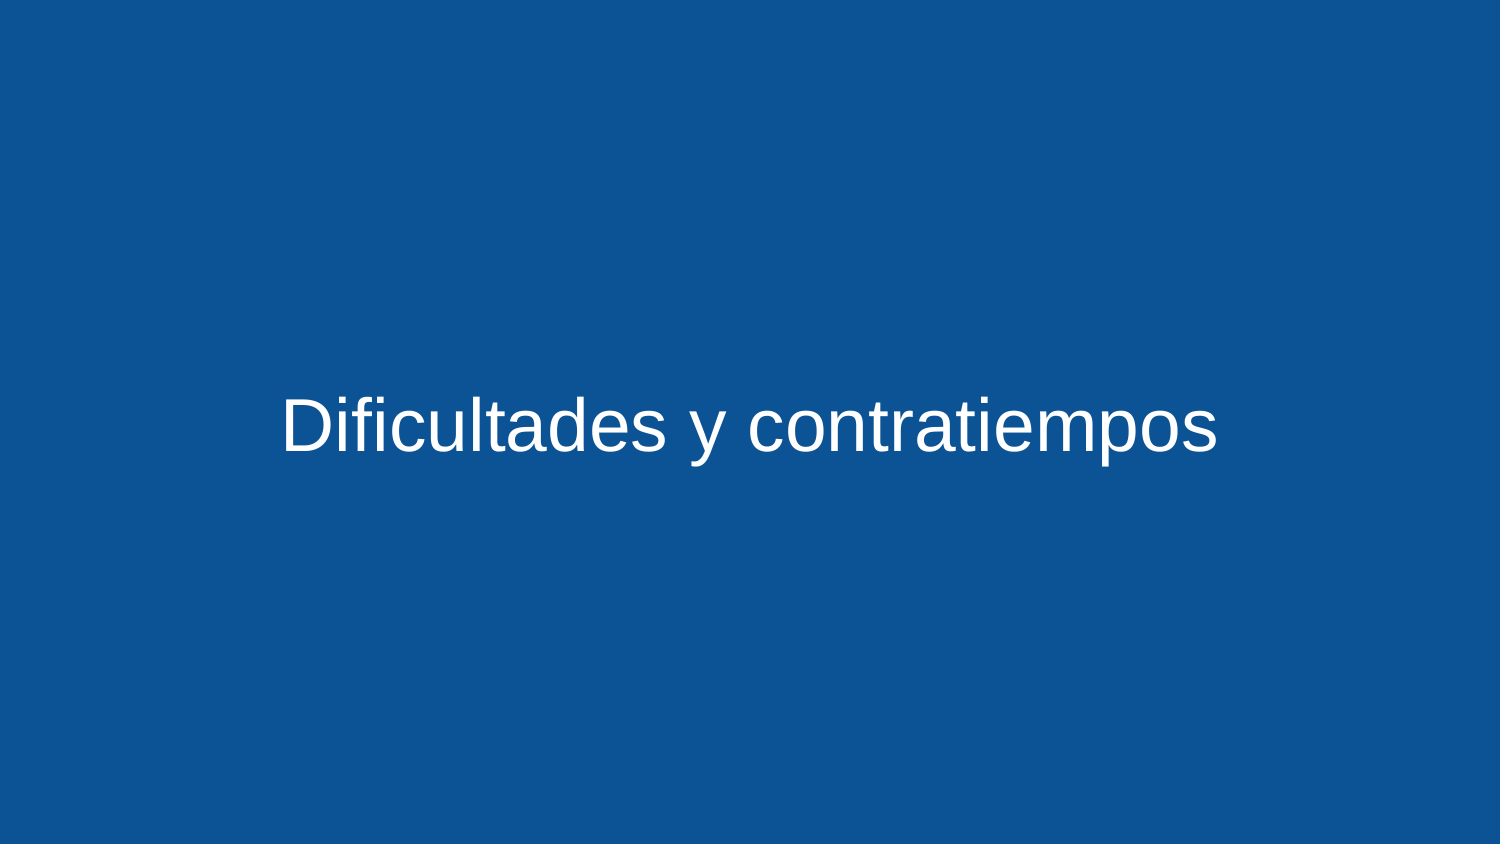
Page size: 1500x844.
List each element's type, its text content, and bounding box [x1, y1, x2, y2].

title Dificultades y contratiempos [51, 352, 1449, 491]
